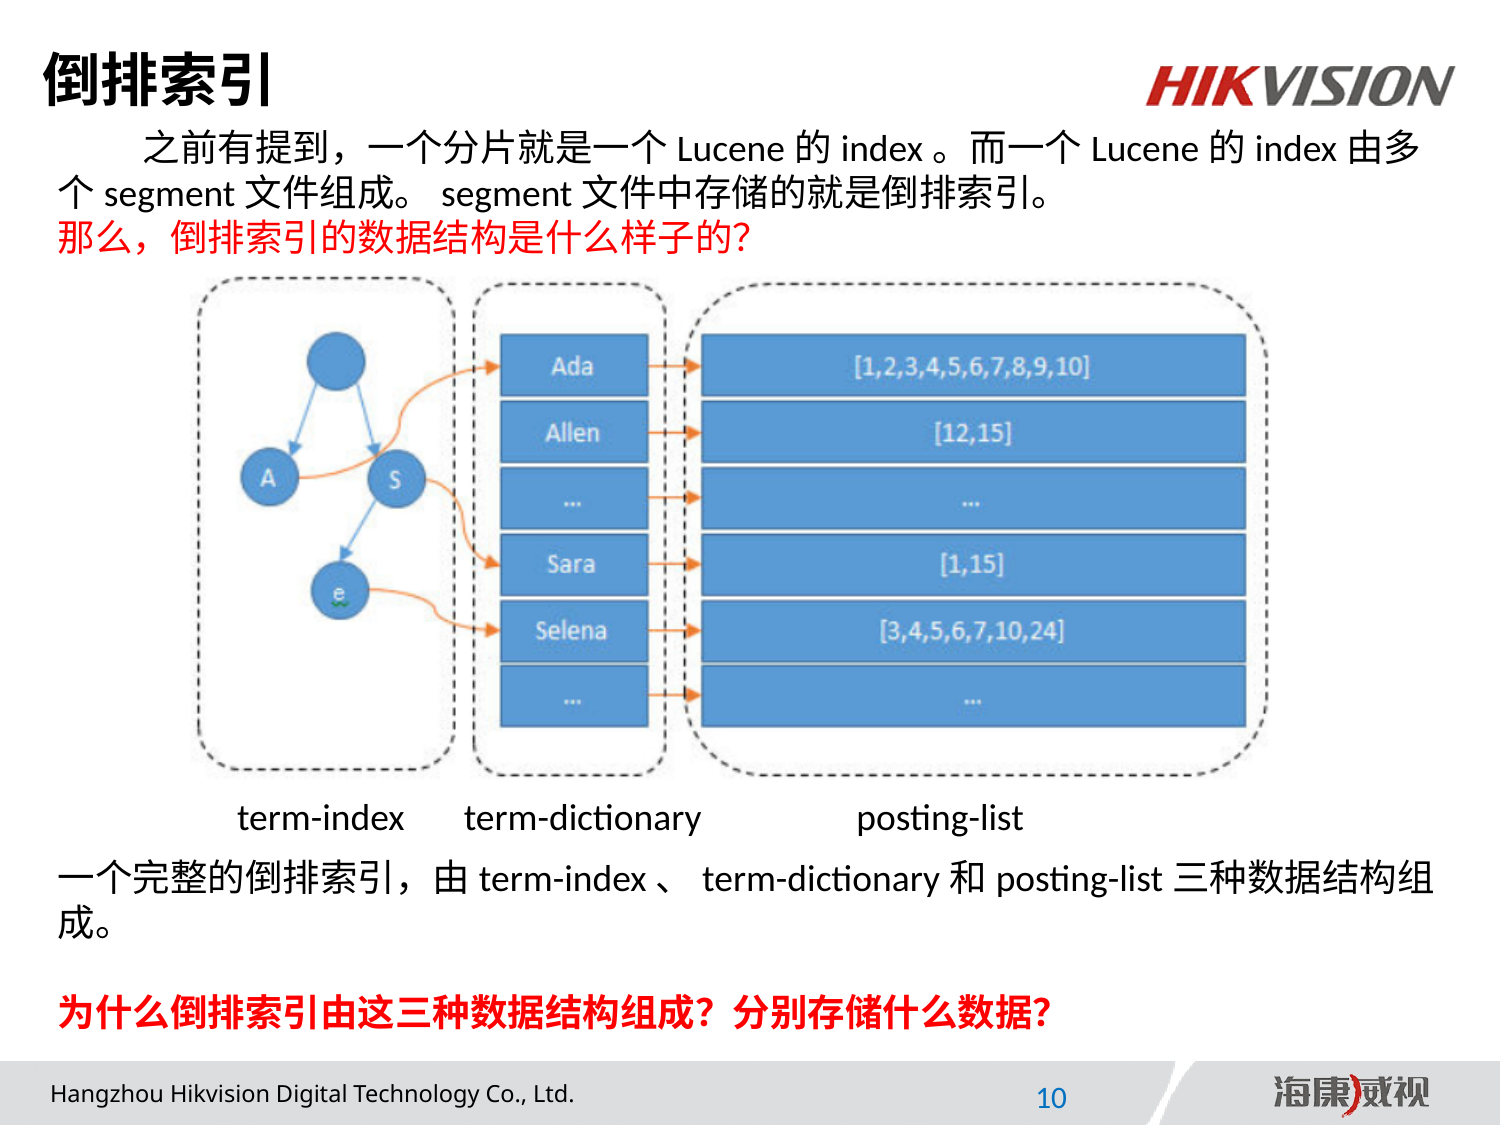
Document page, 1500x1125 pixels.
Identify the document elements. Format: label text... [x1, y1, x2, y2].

text_box 之前有提到，一个分片就是一个Lucene的index。而一个Lucene的index由多个segment文件组成。segment文件中存储的就是倒排索引。 那么，倒排索引的数据结构是什么样子的？ [42, 116, 1450, 267]
picture [1142, 66, 1457, 106]
text_box posting-list [841, 786, 1116, 846]
title 倒排索引 [42, 38, 1080, 116]
picture [189, 268, 1278, 786]
text_box term-dictionary [448, 786, 723, 846]
text_box term-index [222, 786, 434, 846]
text_box 一个完整的倒排索引，由term-index、term-dictionary和posting-list三种数据结构组成。 为什么倒排索引由这三种数据结构组成？分别存储什么数据？ [42, 846, 1450, 1041]
picture [0, 1061, 1500, 1125]
